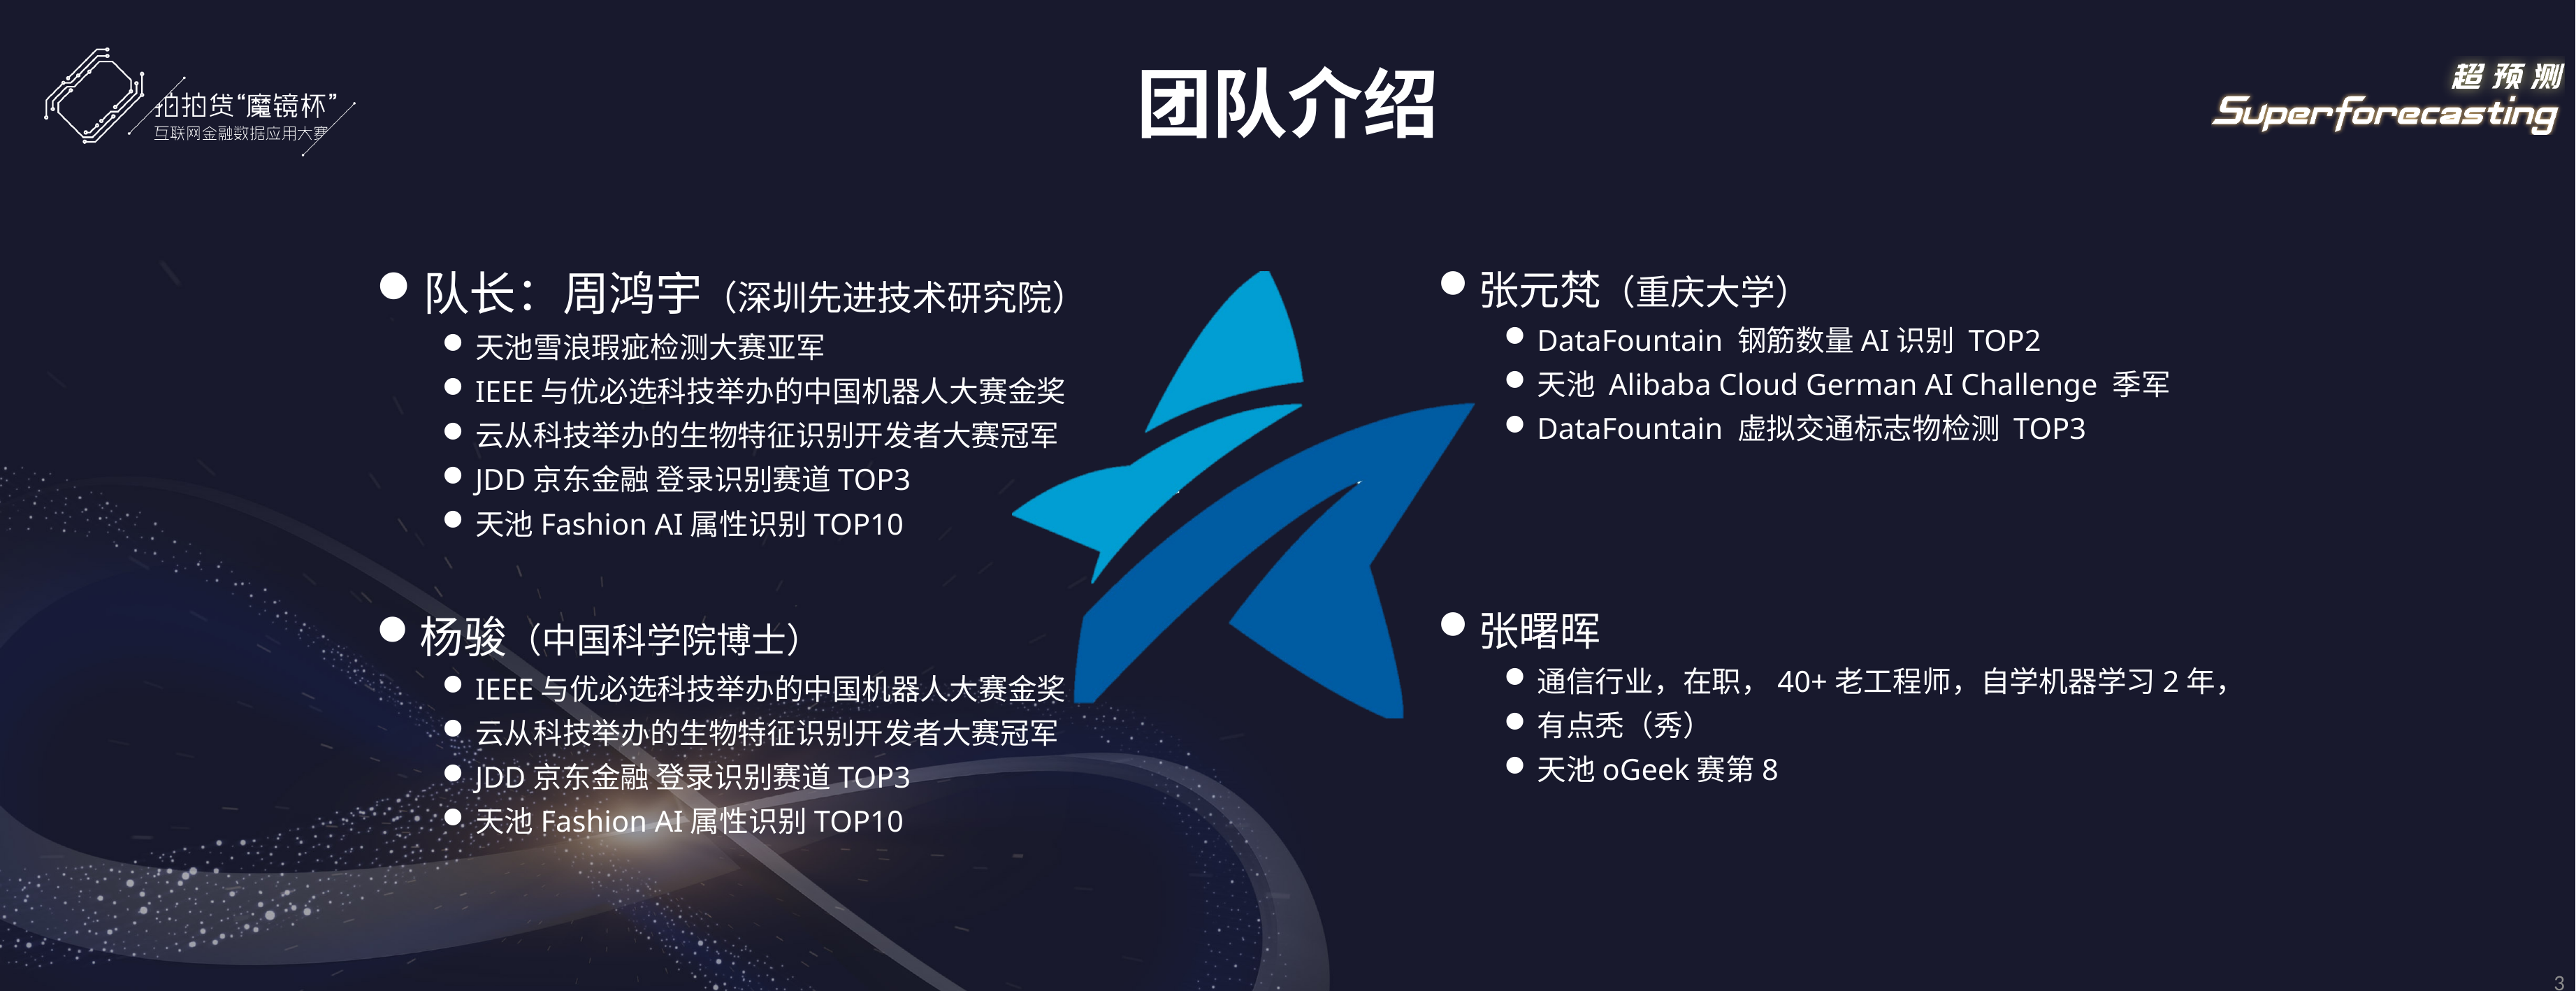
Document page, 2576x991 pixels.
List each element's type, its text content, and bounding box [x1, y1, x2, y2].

text_box 张元梵（重庆大学） DataFountain 钢筋数量AI识别 TOP2 天池 Alibaba Cloud German AI Challenge 季军 DataFountain 虚拟交通标志物检测 TOP3 张曙晖 通信行业，在职，40+老工程师，自学机器学习2年， 有点秃（秀） 天池oGeek赛第8 [1427, 198, 2423, 855]
picture [0, 0, 2575, 991]
list 队长：周鸿宇（深圳先进技术研究院） 天池雪浪瑕疵检测大赛亚军 IEEE与优必选科技举办的中国机器人大赛金奖 云从科技举办的生物特征识别开发者大赛冠军 JDD京东金融 登录识别赛道TOP3 天池Fashion AI属性识别TOP10 杨骏（中国科学院博士） IEEE与优必选科技举办的中国机器人大赛金奖 云从科技举办的生物特征识别开发者大赛冠军 JDD京东金融 登录识别赛道TOP3 天池Fashion AI属性识别TOP10 [366, 198, 1377, 855]
title 团队介绍 [400, 52, 2175, 162]
slide_number 3 [2501, 953, 2576, 991]
